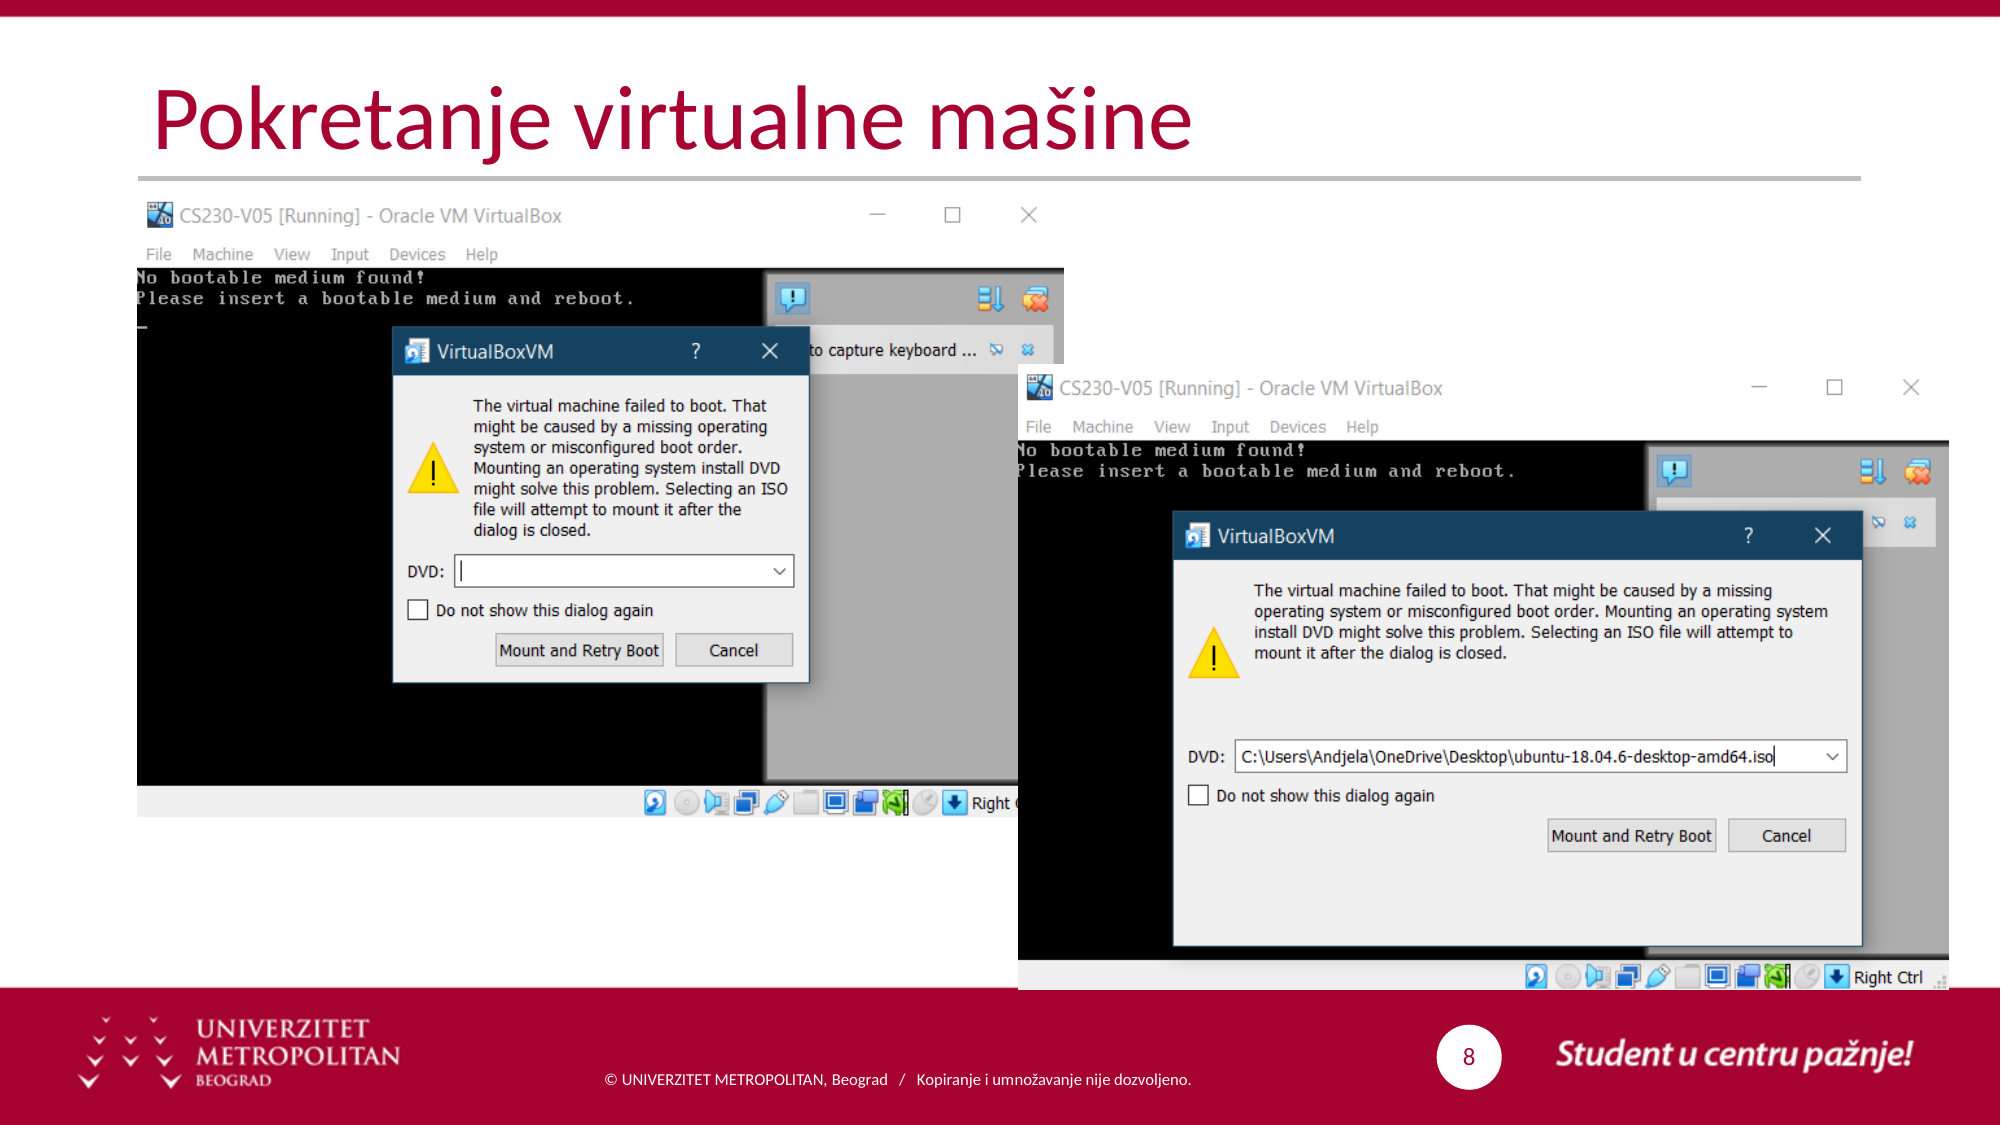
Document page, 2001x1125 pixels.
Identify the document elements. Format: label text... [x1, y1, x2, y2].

title Pokretanje virtualne mašine [137, 63, 1863, 202]
picture [0, 0, 2000, 1125]
